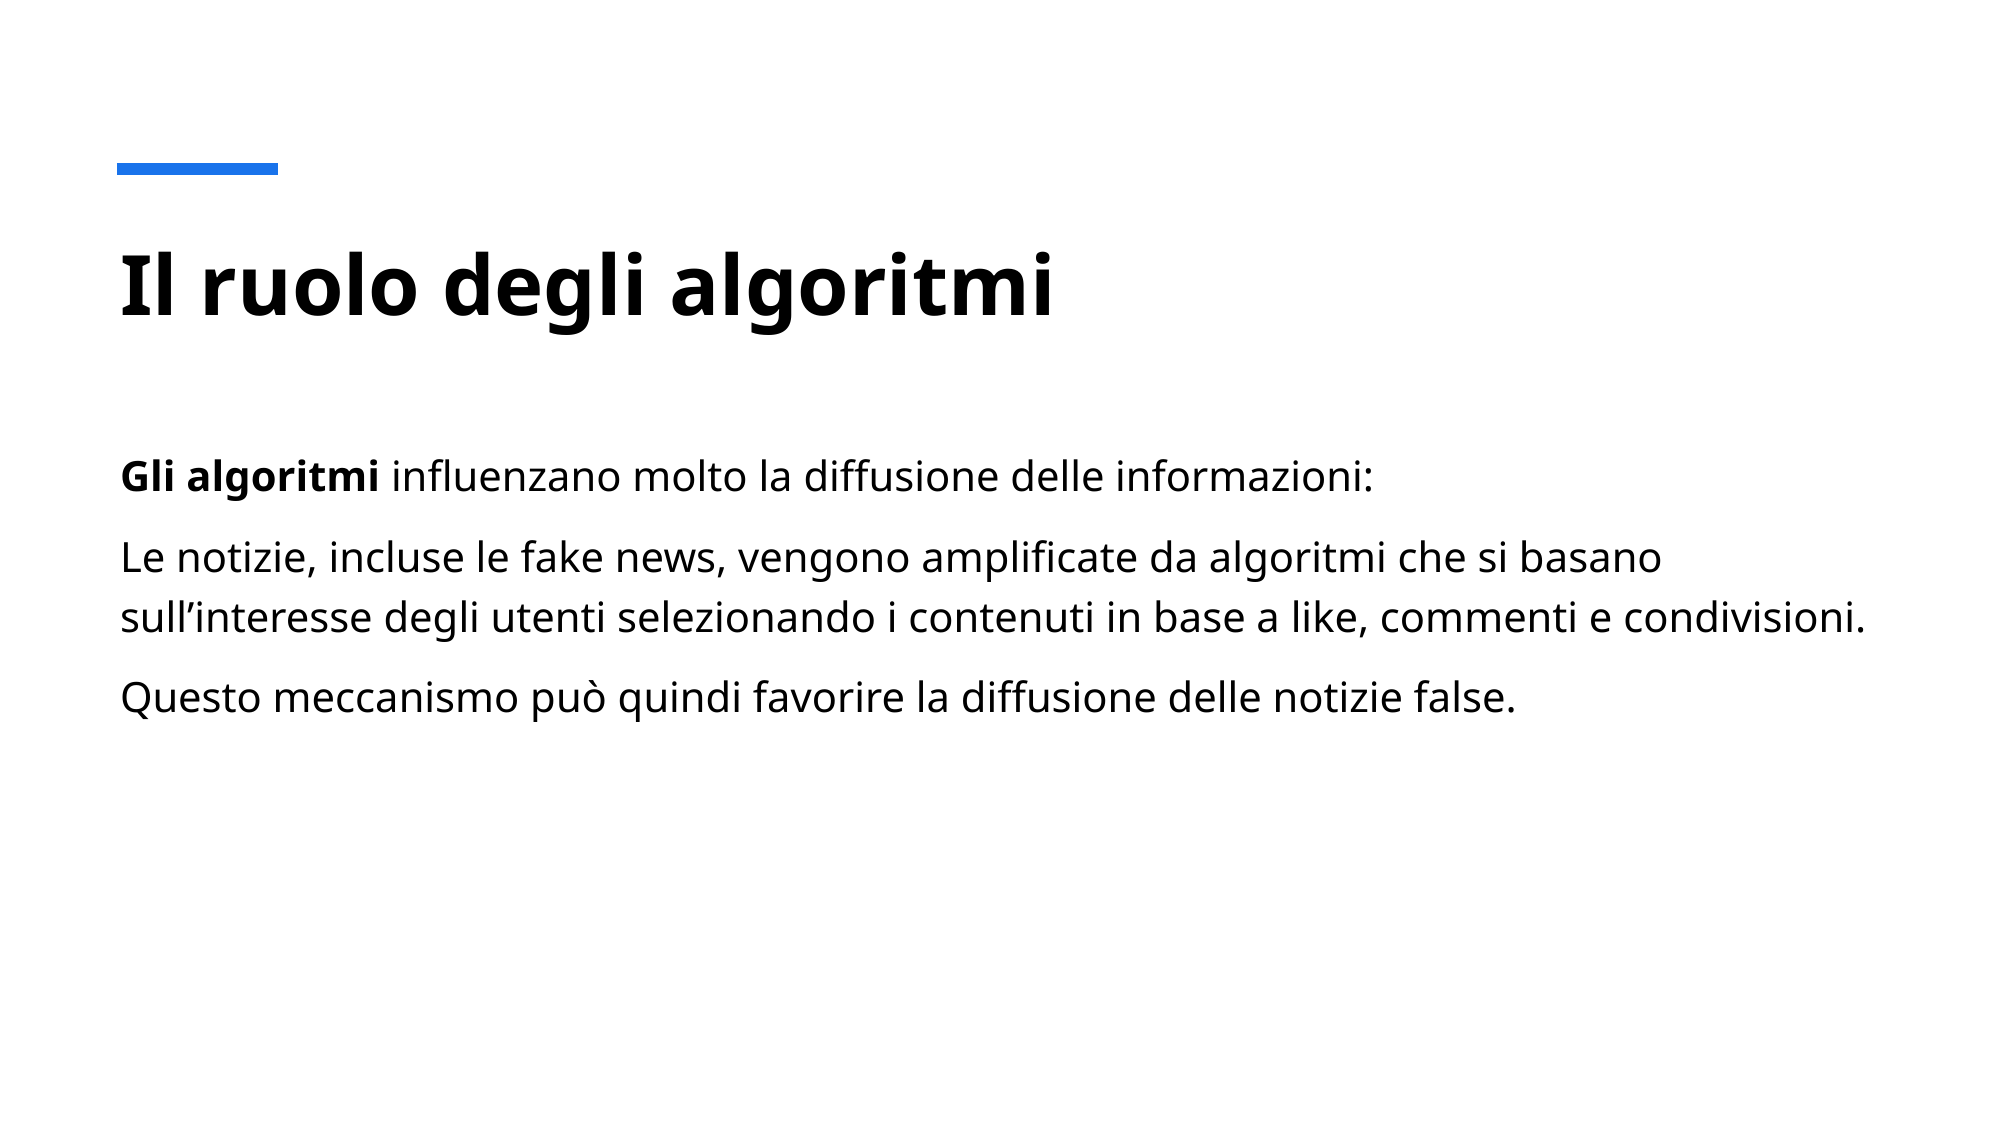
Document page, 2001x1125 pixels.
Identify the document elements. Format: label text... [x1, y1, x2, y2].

list Gli algoritmi influenzano molto la diffusione delle informazioni: Le notizie, incluse le fake news, vengono amplificate da algoritmi che si basano sull’interesse degli utenti selezionando i contenuti in base a like, commenti e condivisioni. Questo meccanismo può quindi favorire la diffusione delle notizie false. [105, 431, 1892, 1017]
title Il ruolo degli algoritmi [105, 224, 1892, 405]
